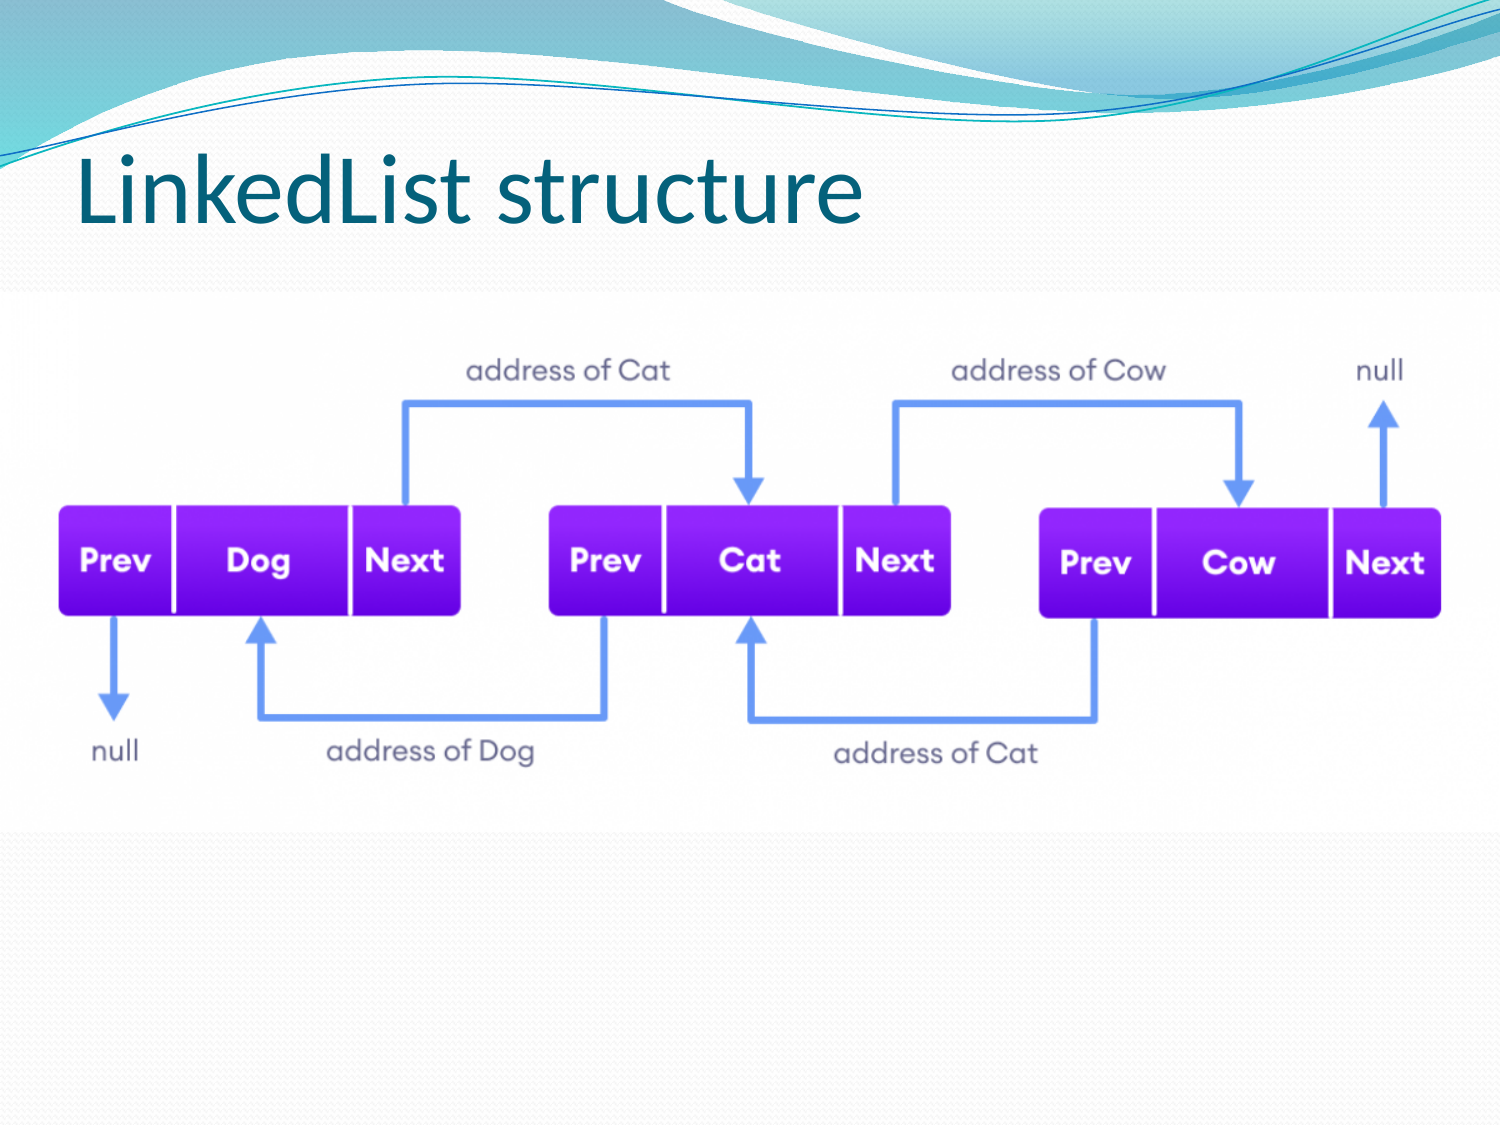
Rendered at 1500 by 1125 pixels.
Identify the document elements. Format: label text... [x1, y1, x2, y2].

picture [0, 292, 1500, 832]
title LinkedList structure [75, 115, 1425, 244]
